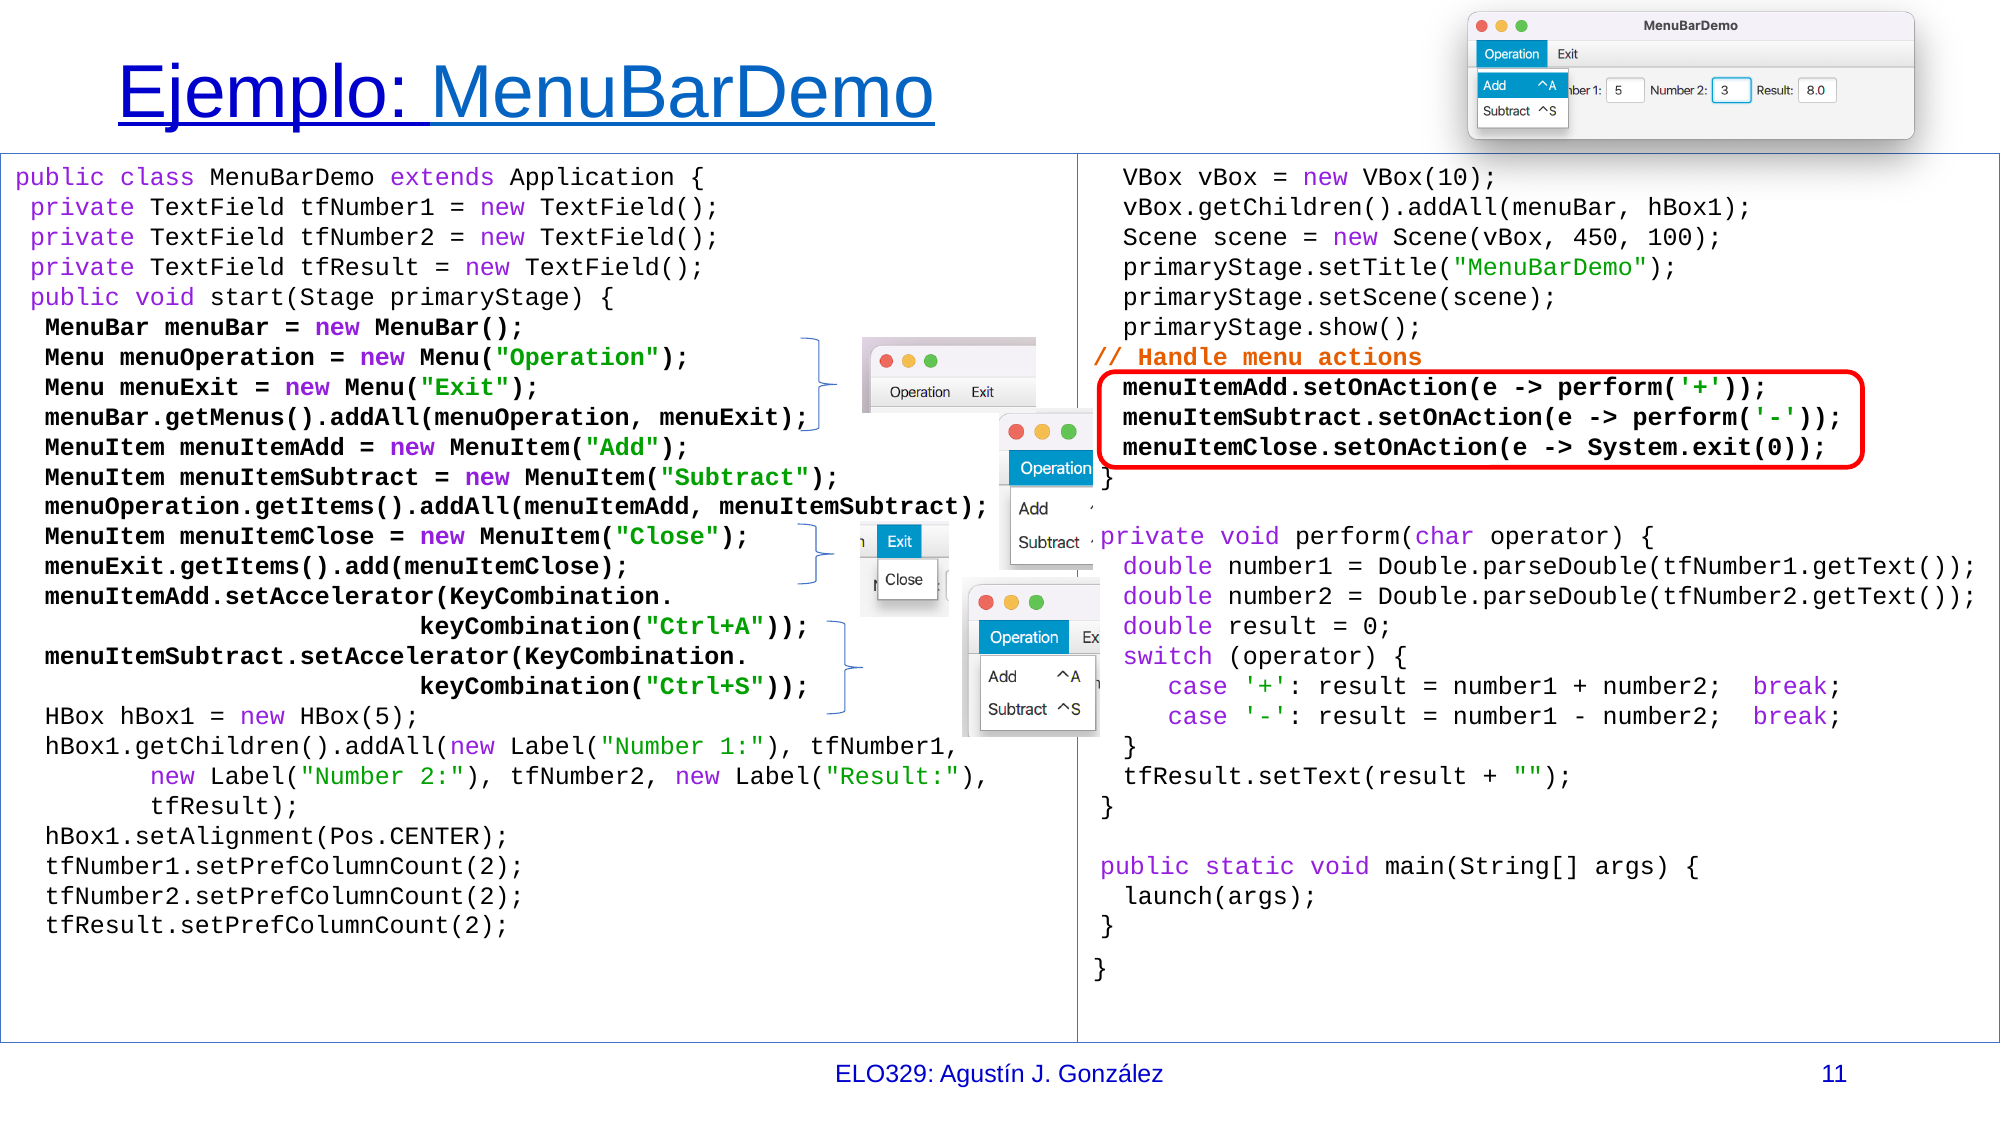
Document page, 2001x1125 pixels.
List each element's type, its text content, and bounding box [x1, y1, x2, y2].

list public class MenuBarDemo extends Application { private TextField tfNumber1 = new TextField(); private TextField tfNumber2 = new TextField(); private TextField tfResult = new TextField(); public void start(Stage primaryStage) { MenuBar menuBar = new MenuBar(); Menu menuOperation = new Menu("Operation"); Menu menuExit = new Menu("Exit"); menuBar.getMenus().addAll(menuOperation, menuExit); MenuItem menuItemAdd = new MenuItem("Add"); MenuItem menuItemSubtract = new MenuItem("Subtract"); menuOperation.getItems().addAll(menuItemAdd, menuItemSubtract); MenuItem menuItemClose = new MenuItem("Close"); menuExit.getItems().add(menuItemClose); menuItemAdd.setAccelerator(KeyCombination. keyCombination("Ctrl+A")); menuItemSubtract.setAccelerator(KeyCombination. keyCombination("Ctrl+S")); HBox hBox1 = new HBox(5); hBox1.getChildren().addAll(new Label("Number 1:"), tfNumber1, new Label("Number 2:"), tfNumber2, new Label("Result:"), tfResult); hBox1.setAlignment(Pos.CENTER); tfNumber1.setPrefColumnCount(2); tfNumber2.setPrefColumnCount(2); tfResult.setPrefColumnCount(2); [0, 153, 1077, 1043]
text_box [797, 521, 953, 617]
picture [1031, 466, 1036, 476]
text_box [1098, 370, 1864, 469]
footer ELO329: Agustín J. González [662, 1043, 1338, 1103]
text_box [826, 577, 1100, 738]
list VBox vBox = new VBox(10); vBox.getChildren().addAll(menuBar, hBox1); Scene scene = new Scene(vBox, 450, 100); primaryStage.setTitle("MenuBarDemo"); primaryStage.setScene(scene); primaryStage.show(); // Handle menu actions menuItemAdd.setOnAction(e -> perform('+')); menuItemSubtract.setOnAction(e -> perform('-')); menuItemClose.setOnAction(e -> System.exit(0)); } private void perform(char operator) { double number1 = Double.parseDouble(tfNumber1.getText()); double number2 = Double.parseDouble(tfNumber2.getText()); double result = 0; switch (operator) { case '+': result = number1 + number2; break; case '-': result = number1 - number2; break; } tfResult.setText(result + ""); } public static void main(String[] args) { launch(args); } } [1077, 153, 2000, 1043]
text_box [800, 337, 1036, 431]
slide_number 11 [1412, 1043, 1863, 1103]
title Ejemplo: MenuBarDemo [102, 22, 1412, 153]
picture [999, 408, 1093, 570]
picture [1412, 0, 1970, 213]
